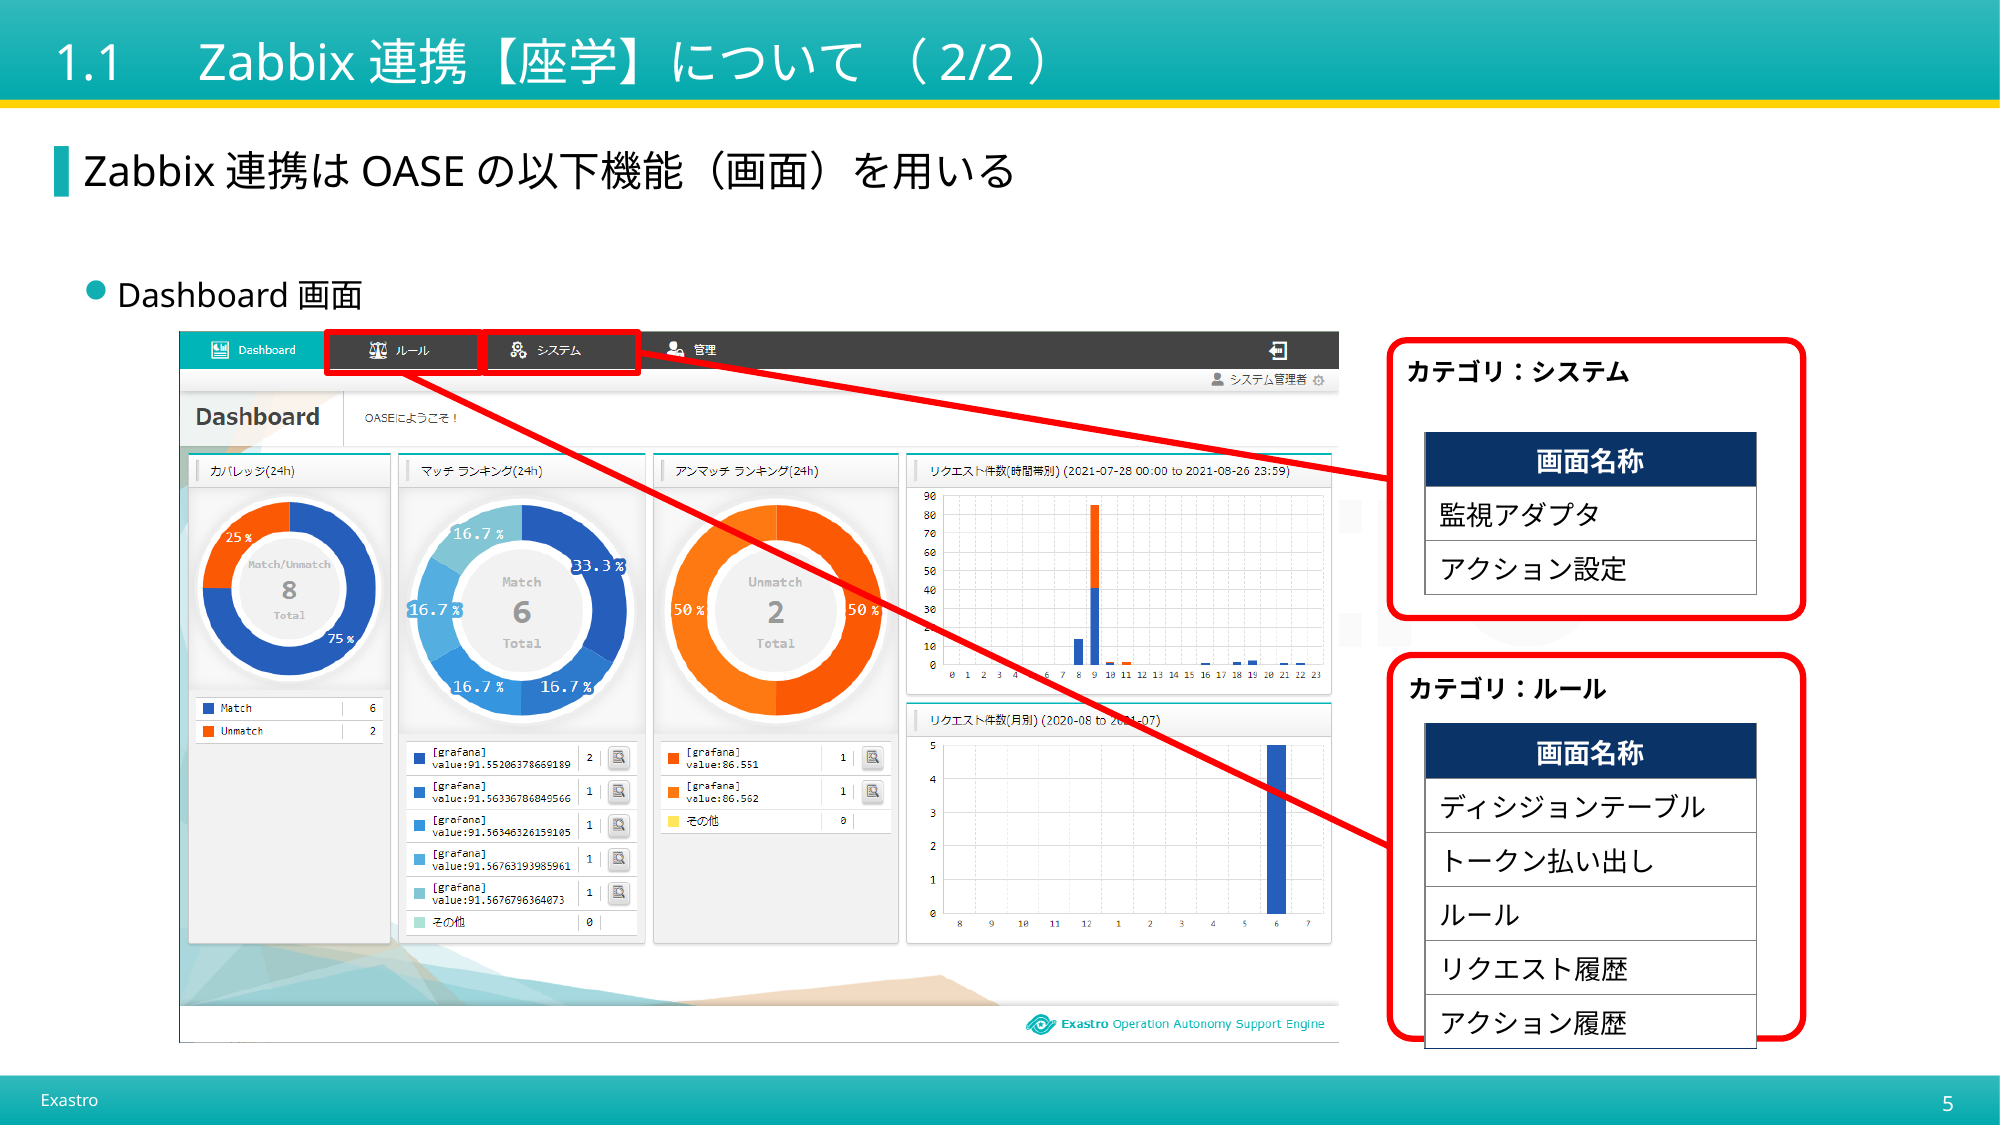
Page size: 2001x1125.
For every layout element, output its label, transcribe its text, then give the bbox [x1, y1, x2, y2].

table_cell ルール [1426, 887, 1756, 940]
table_header 画面名称 [1426, 725, 1756, 778]
text_box カテゴリ：システム [1390, 340, 1804, 618]
table_cell リクエスト履歴 [1426, 941, 1756, 994]
text_box カテゴリ：ルール [1389, 654, 1804, 1039]
picture [0, 0, 2000, 1125]
table_cell トークン払い出し [1426, 833, 1756, 886]
table_cell ディシジョンテーブル [1426, 779, 1756, 832]
table_cell アクション履歴 [1426, 995, 1756, 1048]
table_cell 監視アダプタ [1426, 487, 1756, 540]
table_cell アクション設定 [1426, 541, 1756, 594]
list Zabbix連携はOASEの以下機能（画面）を用いる Dashboard画面 [39, 137, 1961, 1059]
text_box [637, 352, 1391, 480]
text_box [403, 372, 1391, 848]
table_header 画面名称 [1426, 433, 1756, 486]
title 1.1 Zabbix連携【座学】について （2/2） [39, 18, 1961, 96]
